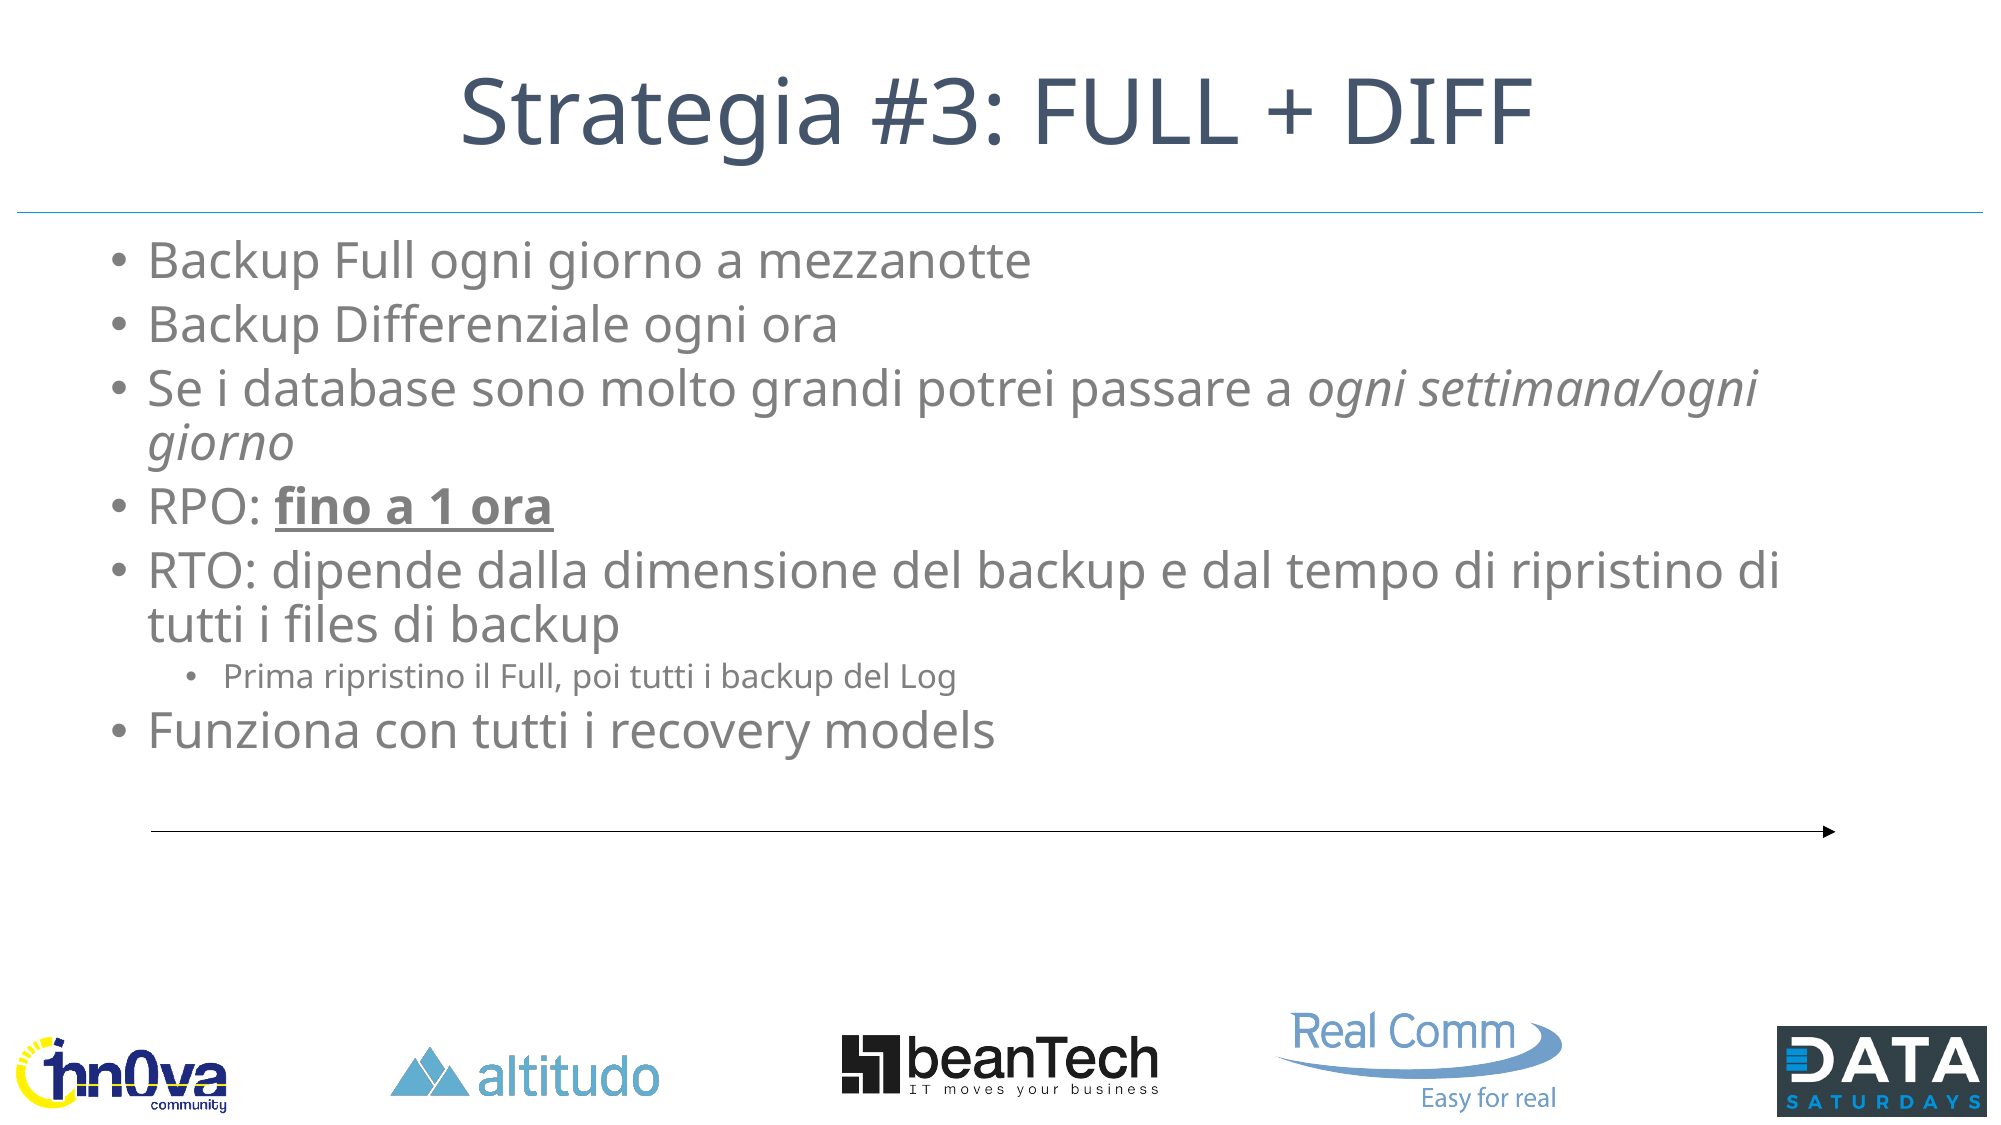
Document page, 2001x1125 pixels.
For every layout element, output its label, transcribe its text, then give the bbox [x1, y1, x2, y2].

picture [5, 1029, 238, 1125]
picture [842, 1035, 1158, 1097]
picture [1275, 1011, 1562, 1113]
title Strategia #3: FULL + DIFF [95, 0, 1900, 205]
picture [387, 1037, 663, 1106]
picture [1777, 1026, 1987, 1117]
list Backup Full ogni giorno a mezzanotte Backup Differenziale ogni ora Se i database sono molto grandi potrei passare a ogni settimana/ogni giorno RPO: fino a 1 ora RTO: dipende dalla dimensione del backup e dal tempo di ripristino di tutti i files di backup Prima ripristino il Full, poi tutti i backup del Log Funziona con tutti i recovery models [95, 227, 1900, 941]
